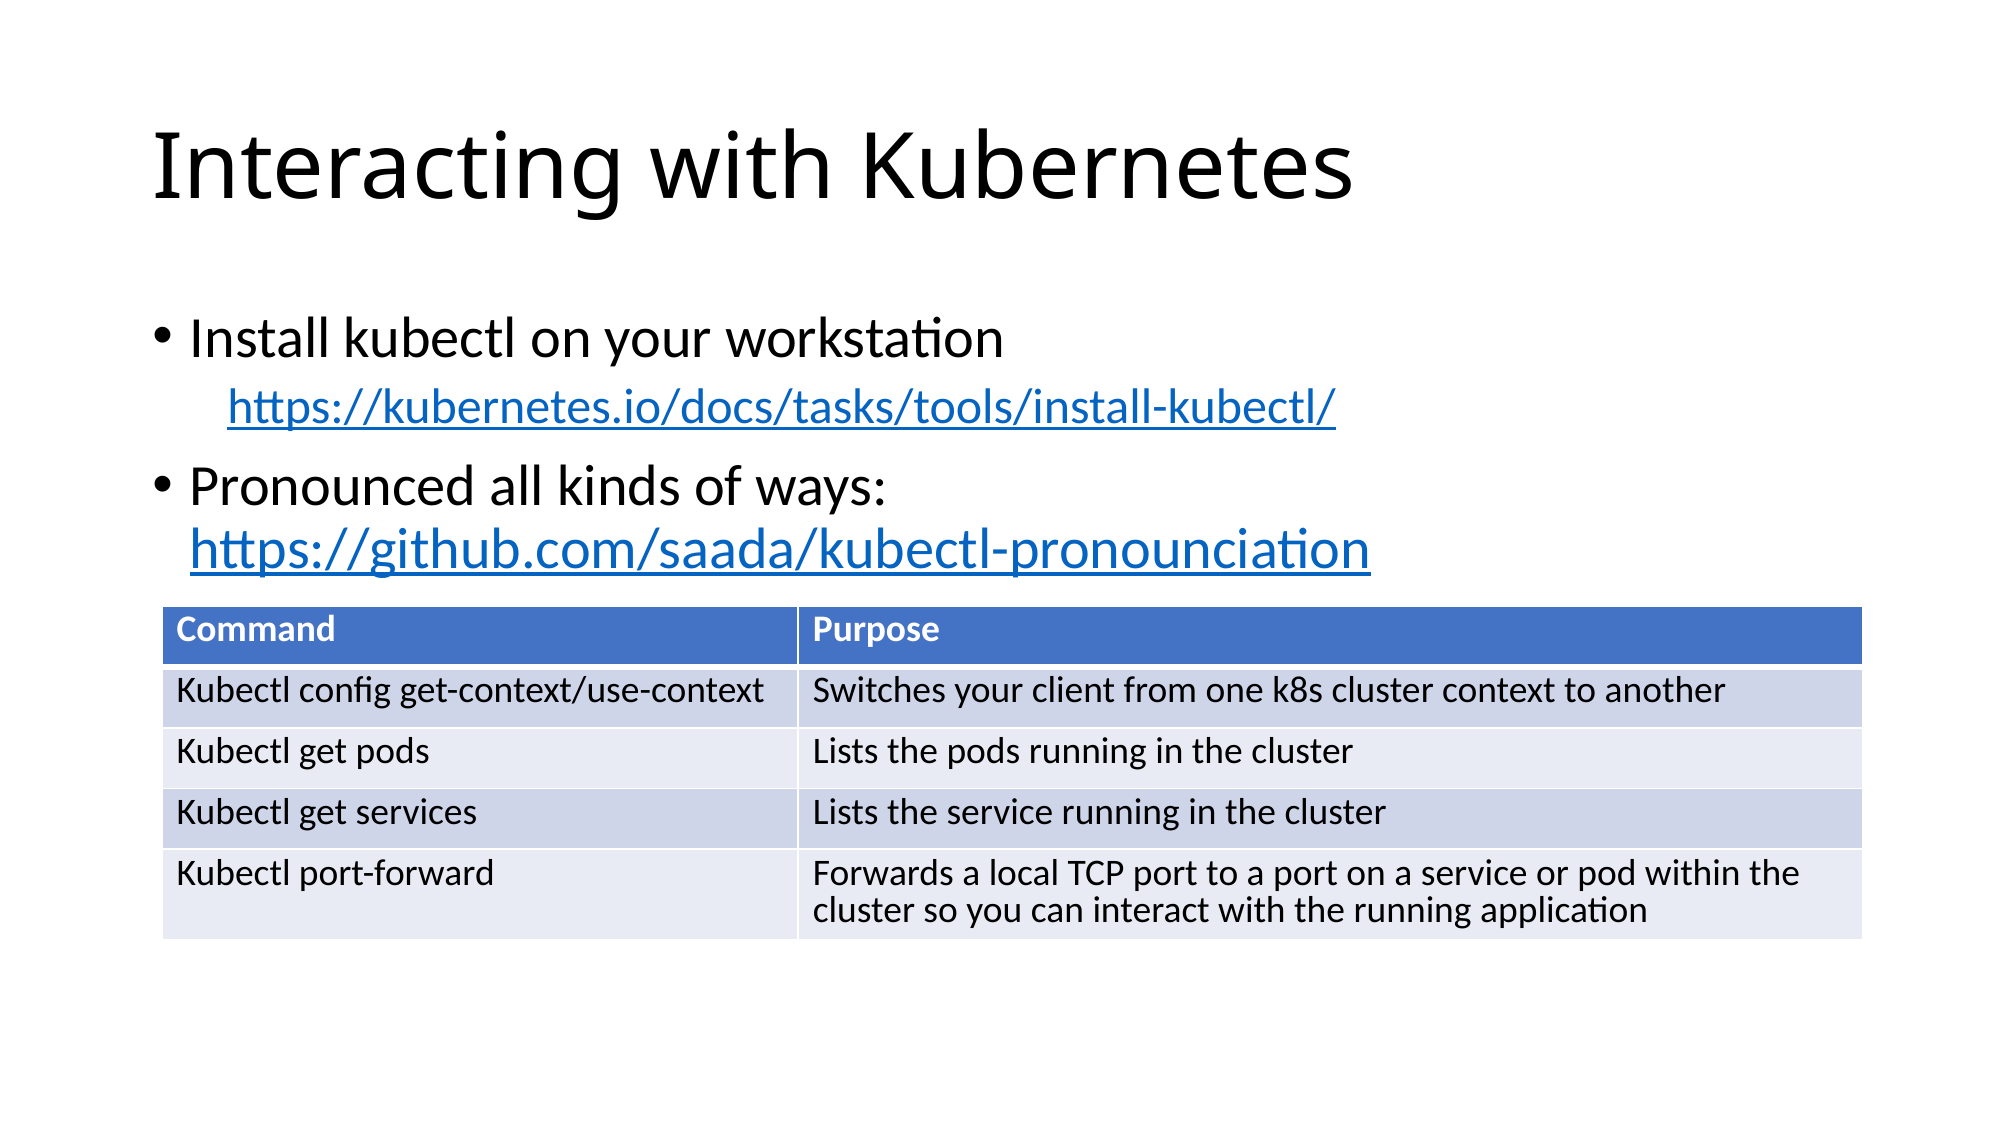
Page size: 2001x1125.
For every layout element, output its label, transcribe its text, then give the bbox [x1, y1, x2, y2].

table_cell Lists the pods running in the cluster [799, 729, 1862, 788]
table_cell Kubectl get pods [163, 729, 797, 788]
title Interacting with Kubernetes [137, 59, 1863, 278]
table_header Command [163, 607, 797, 664]
table_cell Forwards a local TCP port to a port on a service or pod within the cluster so you can interact with the running application [799, 850, 1862, 939]
table_cell Kubectl get services [163, 789, 797, 848]
list Install kubectl on your workstation https://kubernetes.io/docs/tasks/tools/install-kubectl/ Pronounced all kinds of ways: https://github.com/saada/kubectl-pronounciation [137, 299, 1863, 1014]
table_header Purpose [799, 607, 1862, 664]
table_cell Lists the service running in the cluster [799, 789, 1862, 848]
table_cell Kubectl config get-context/use-context [163, 670, 797, 727]
table_cell Kubectl port-forward [163, 850, 797, 939]
table_cell Switches your client from one k8s cluster context to another [799, 670, 1862, 727]
